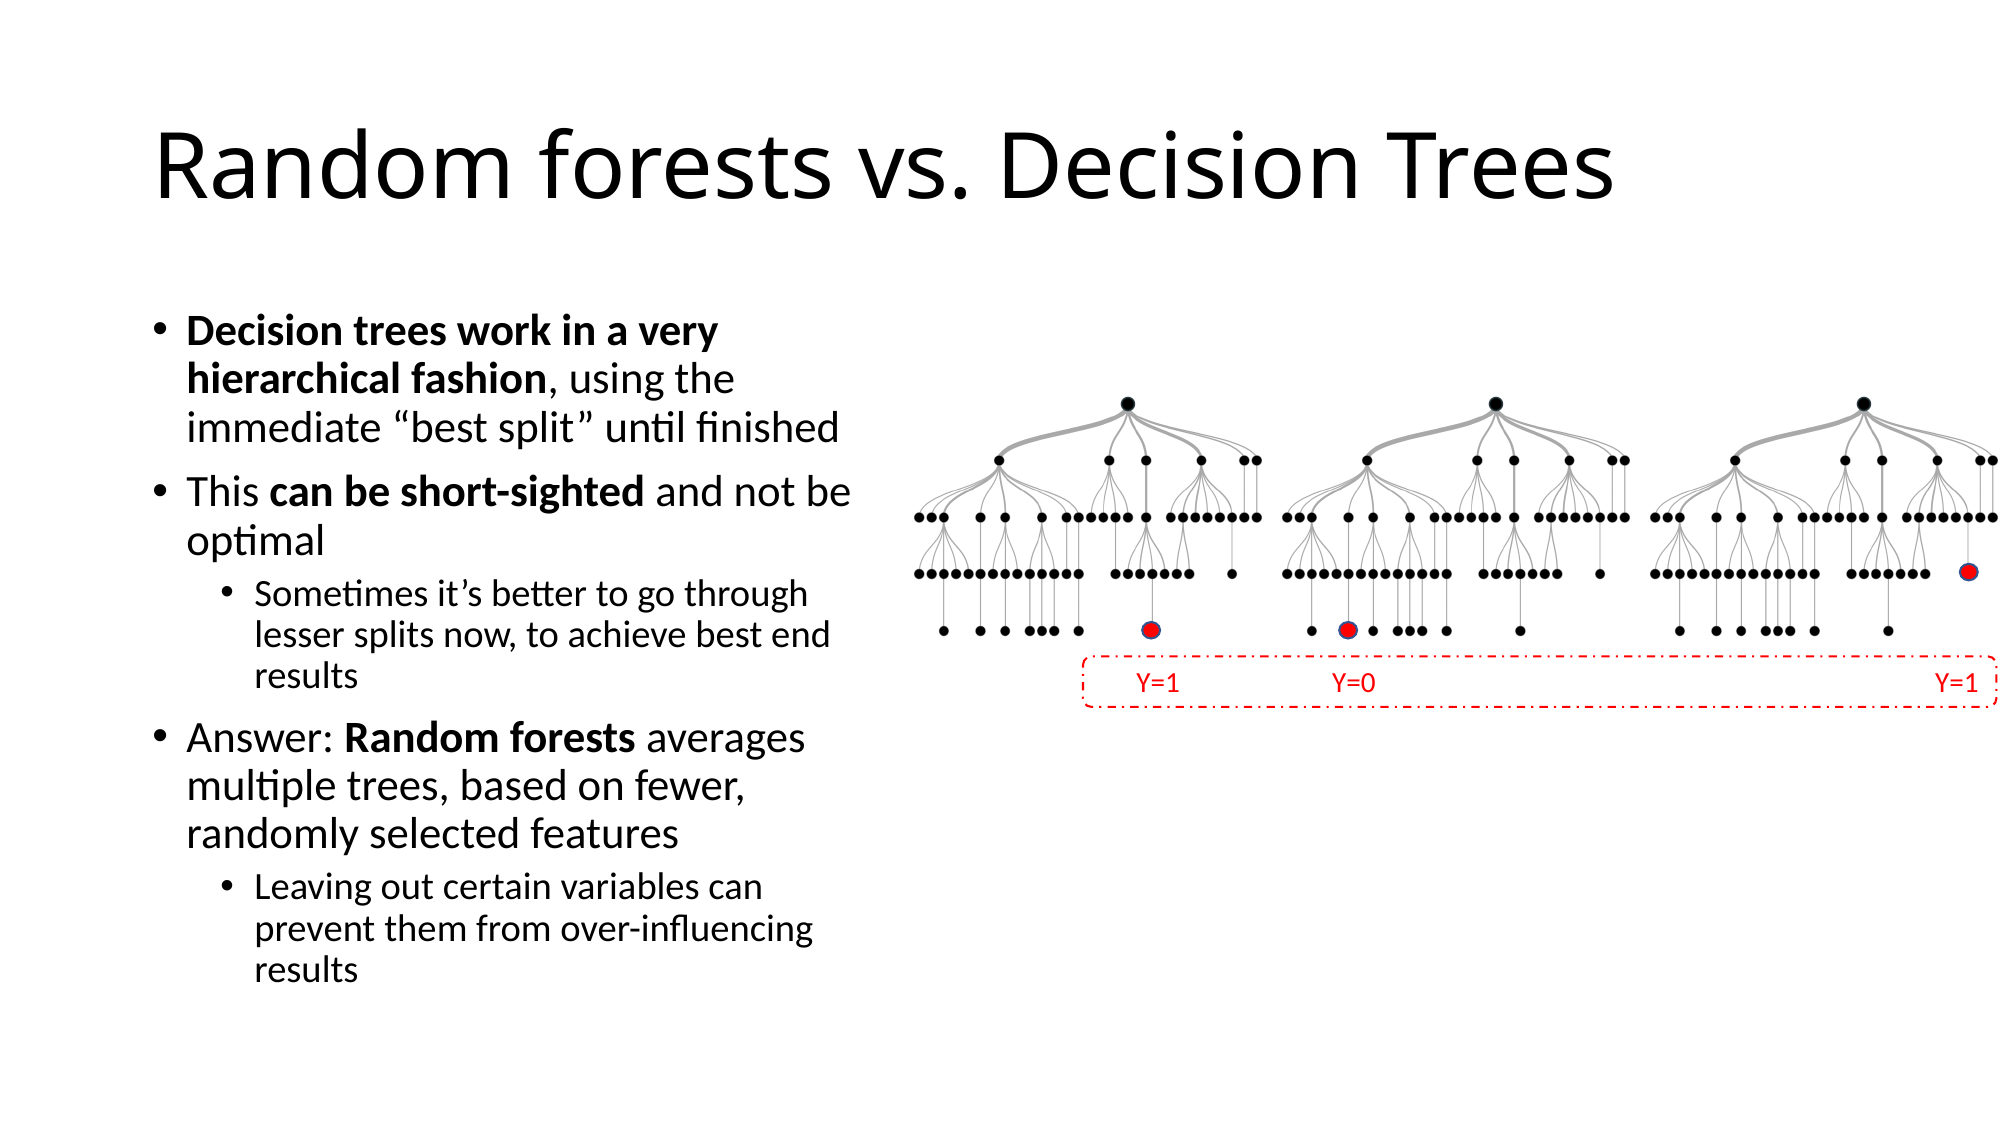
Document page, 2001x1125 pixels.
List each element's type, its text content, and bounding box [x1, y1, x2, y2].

text_box [1081, 655, 1998, 708]
picture [910, 380, 1264, 639]
list Decision trees work in a very hierarchical fashion, using the immediate “best split” until finished This can be short-sighted and not be optimal Sometimes it’s better to go through lesser splits now, to achieve best end results Answer: Random forests averages multiple trees, based on fewer, randomly selected features Leaving out certain variables can prevent them from over-influencing results [137, 299, 885, 1014]
picture [1278, 380, 1632, 639]
title Random forests vs. Decision Trees [137, 59, 1863, 278]
text_box Y=1 [1992, 656, 2000, 707]
picture [1646, 380, 2000, 639]
